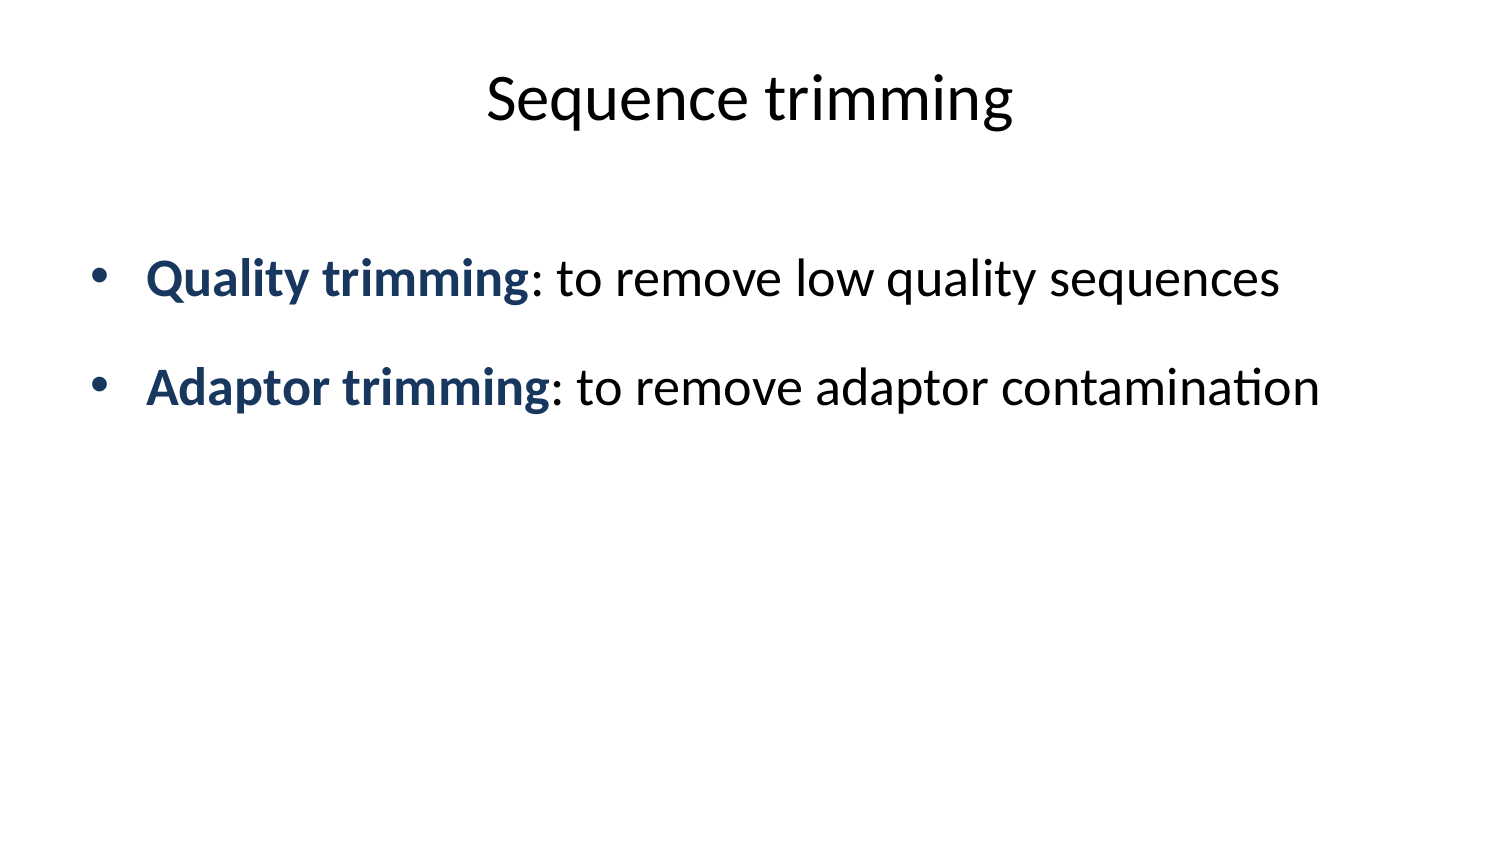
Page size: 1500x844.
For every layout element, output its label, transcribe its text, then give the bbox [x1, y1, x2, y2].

list Quality trimming: to remove low quality sequences Adaptor trimming: to remove adaptor contamination [75, 234, 1425, 483]
title Sequence trimming [75, 33, 1425, 154]
